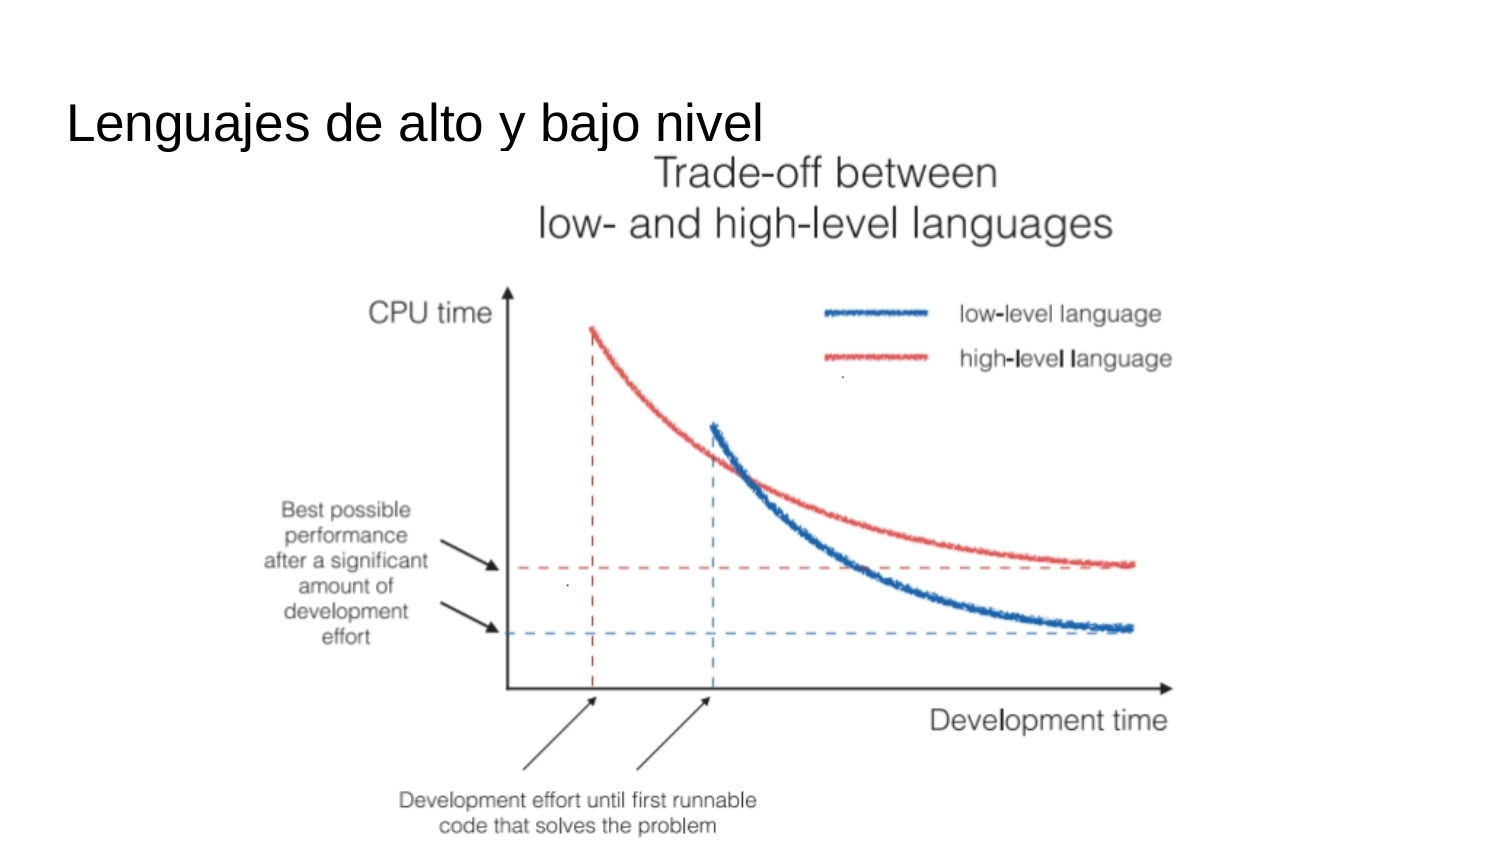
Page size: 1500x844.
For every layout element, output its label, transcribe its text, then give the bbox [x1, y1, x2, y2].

picture [256, 151, 1202, 844]
title Lenguajes de alto y bajo nivel [51, 72, 1449, 167]
